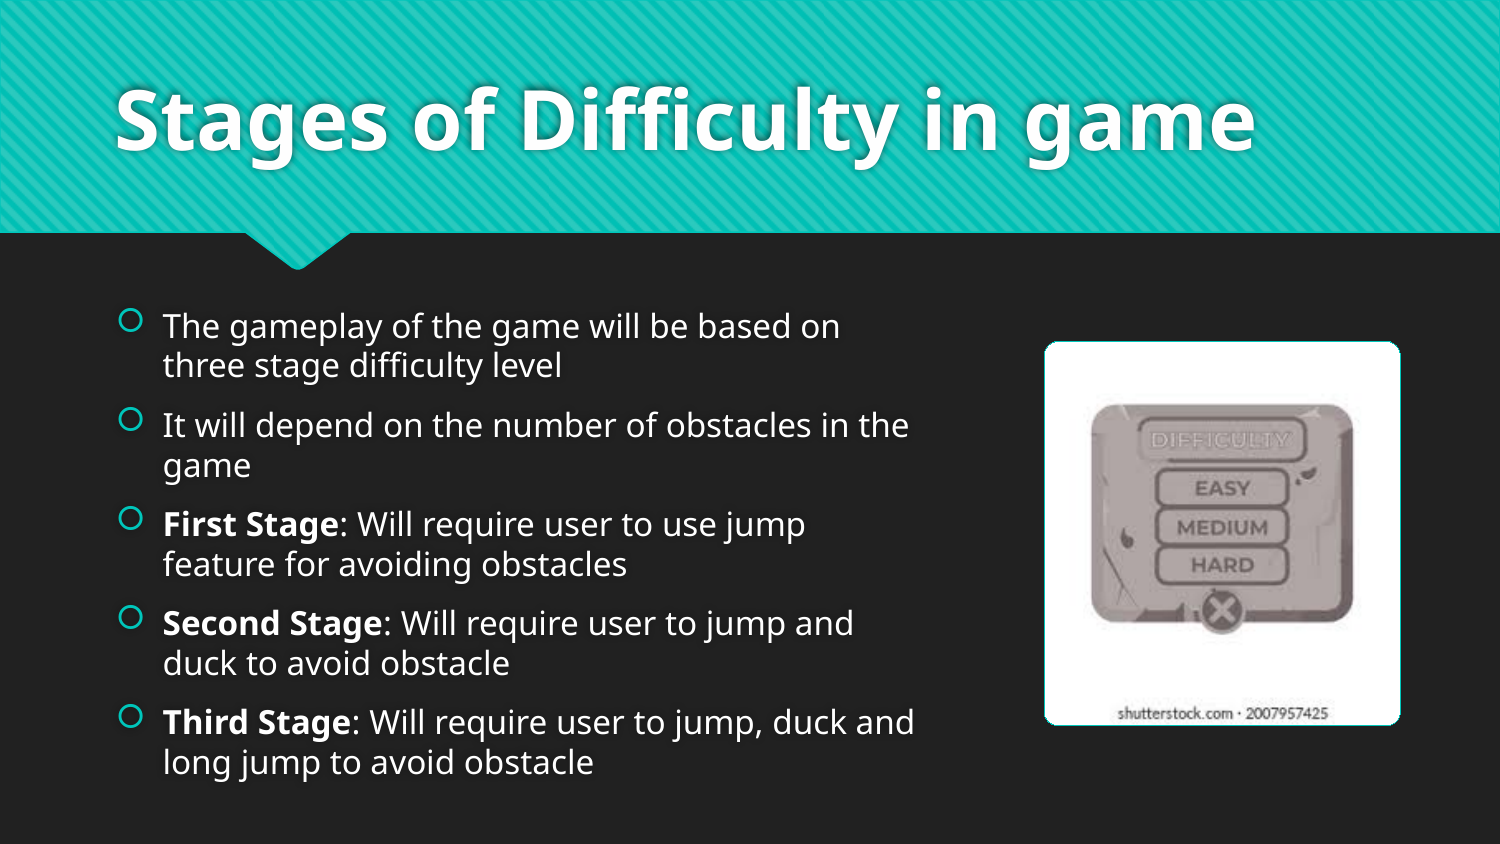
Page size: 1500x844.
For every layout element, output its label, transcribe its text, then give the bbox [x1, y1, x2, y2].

text_box [0, 0, 1500, 270]
list The gameplay of the game will be based on three stage difficulty level It will depend on the number of obstacles in the game First Stage: Will require user to use jump feature for avoiding obstacles Second Stage: Will require user to jump and duck to avoid obstacle Third Stage: Will require user to jump, duck and long jump to avoid obstacle [100, 296, 942, 789]
title Stages of Difficulty in game [99, 55, 1401, 175]
picture [1043, 341, 1401, 726]
